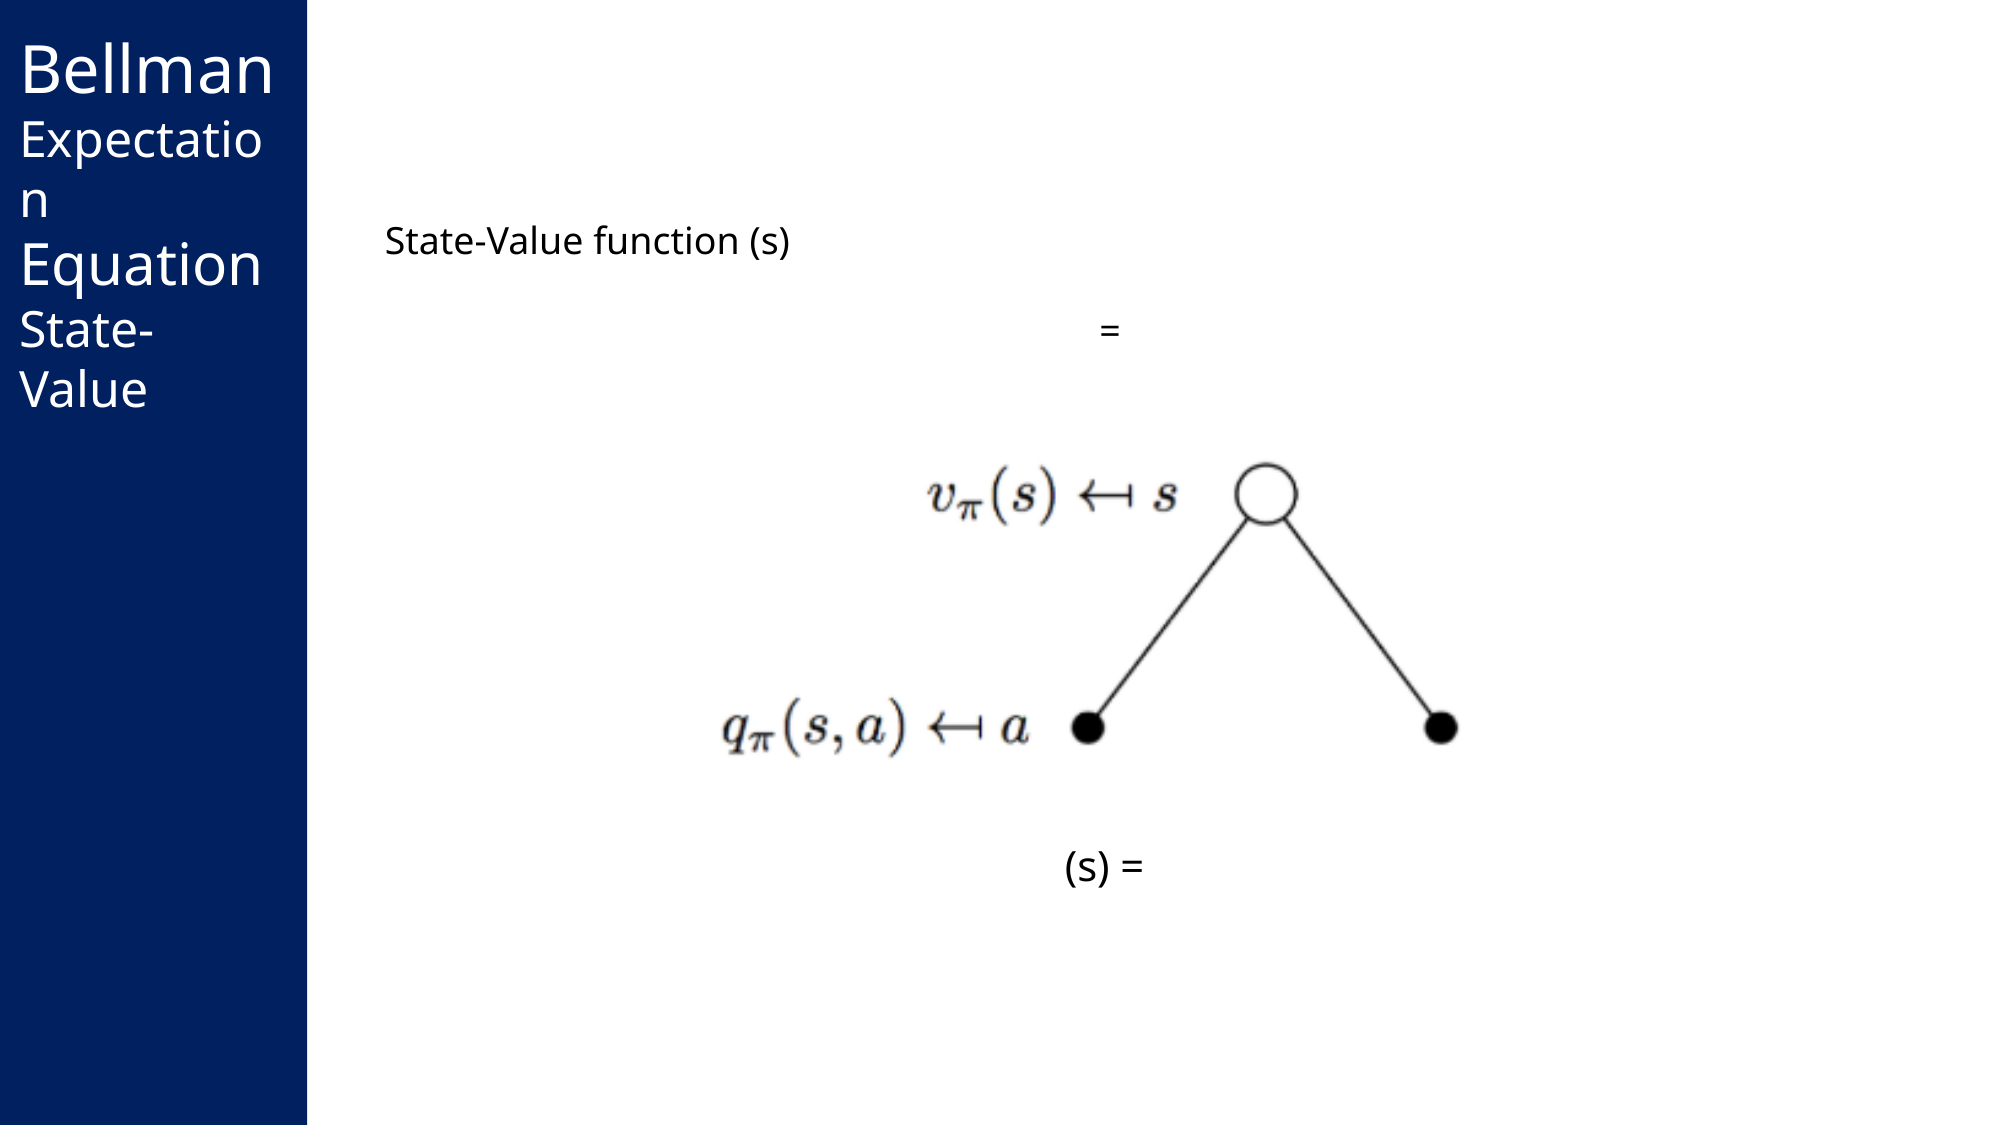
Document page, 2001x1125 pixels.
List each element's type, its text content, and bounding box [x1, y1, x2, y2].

text_box [0, 0, 308, 1125]
picture [705, 404, 1515, 797]
text_box Bellman Expectation Equation State-Value [4, 19, 296, 425]
